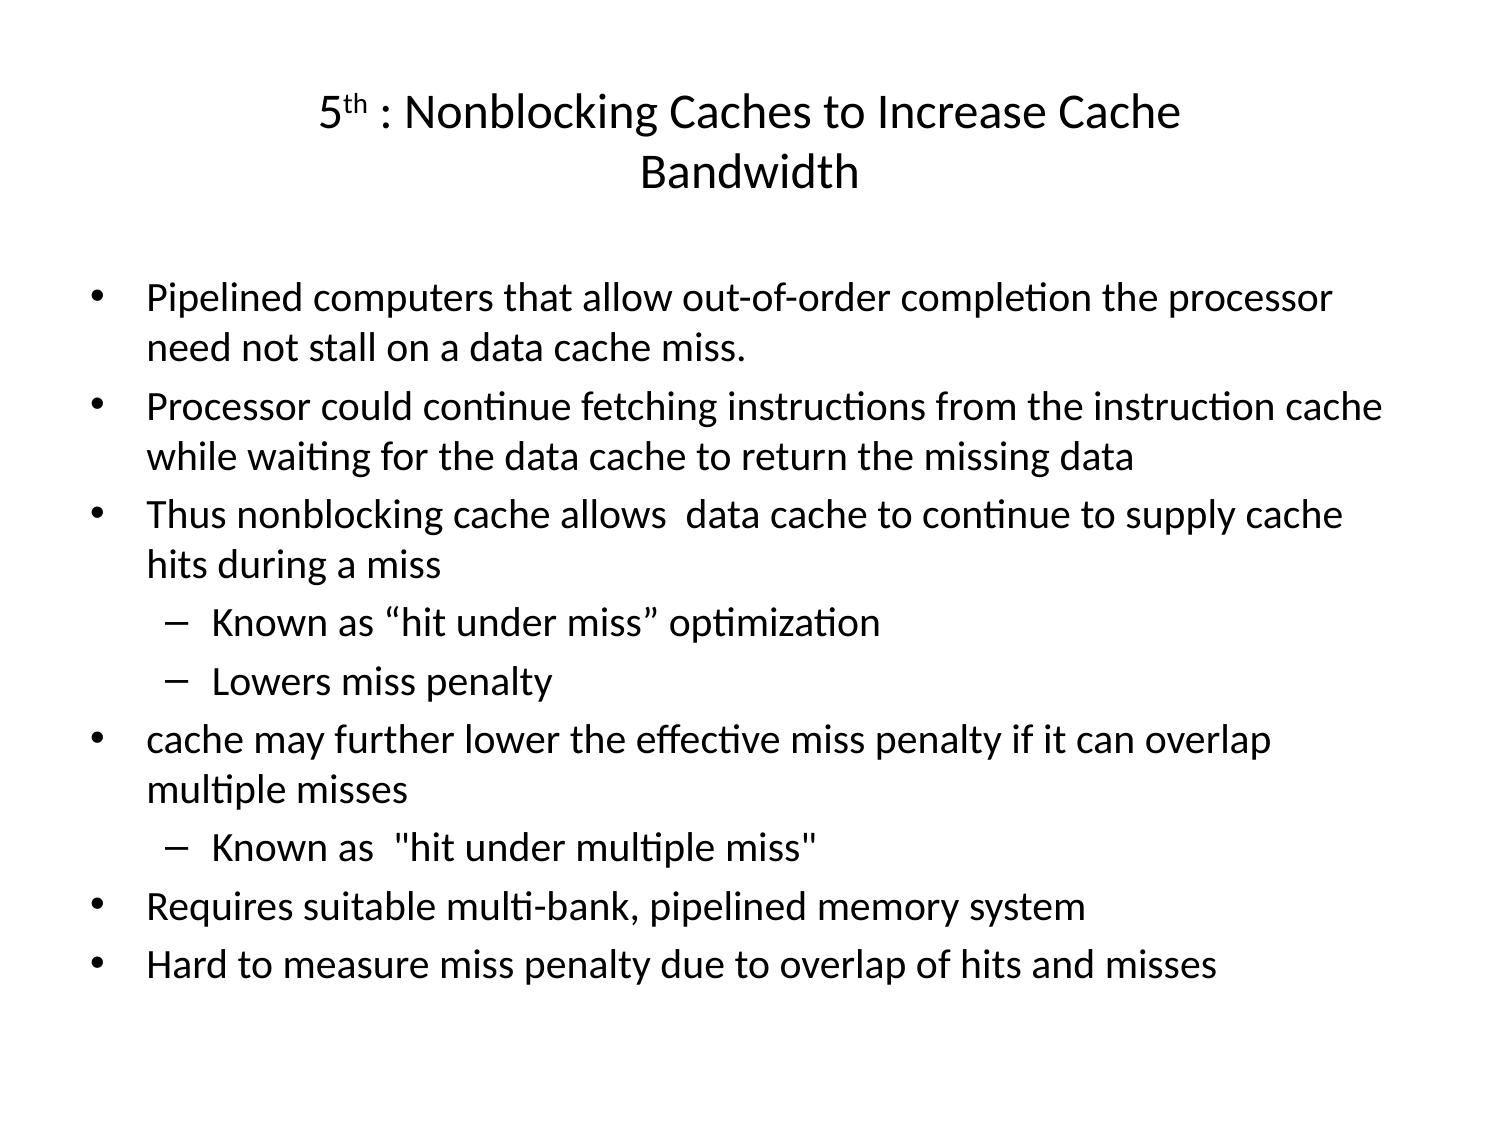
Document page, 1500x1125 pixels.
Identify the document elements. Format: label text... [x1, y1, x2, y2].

list Pipelined computers that allow out-of-order completion the processor need not stall on a data cache miss. Processor could continue fetching instructions from the instruction cache while waiting for the data cache to return the missing data Thus nonblocking cache allows data cache to continue to supply cache hits during a miss Known as “hit under miss” optimization Lowers miss penalty cache may further lower the effective miss penalty if it can overlap multiple misses Known as "hit under multiple miss" Requires suitable multi-bank, pipelined memory system Hard to measure miss penalty due to overlap of hits and misses [75, 262, 1425, 1050]
title 5th : Nonblocking Caches to Increase Cache Bandwidth [75, 45, 1425, 233]
